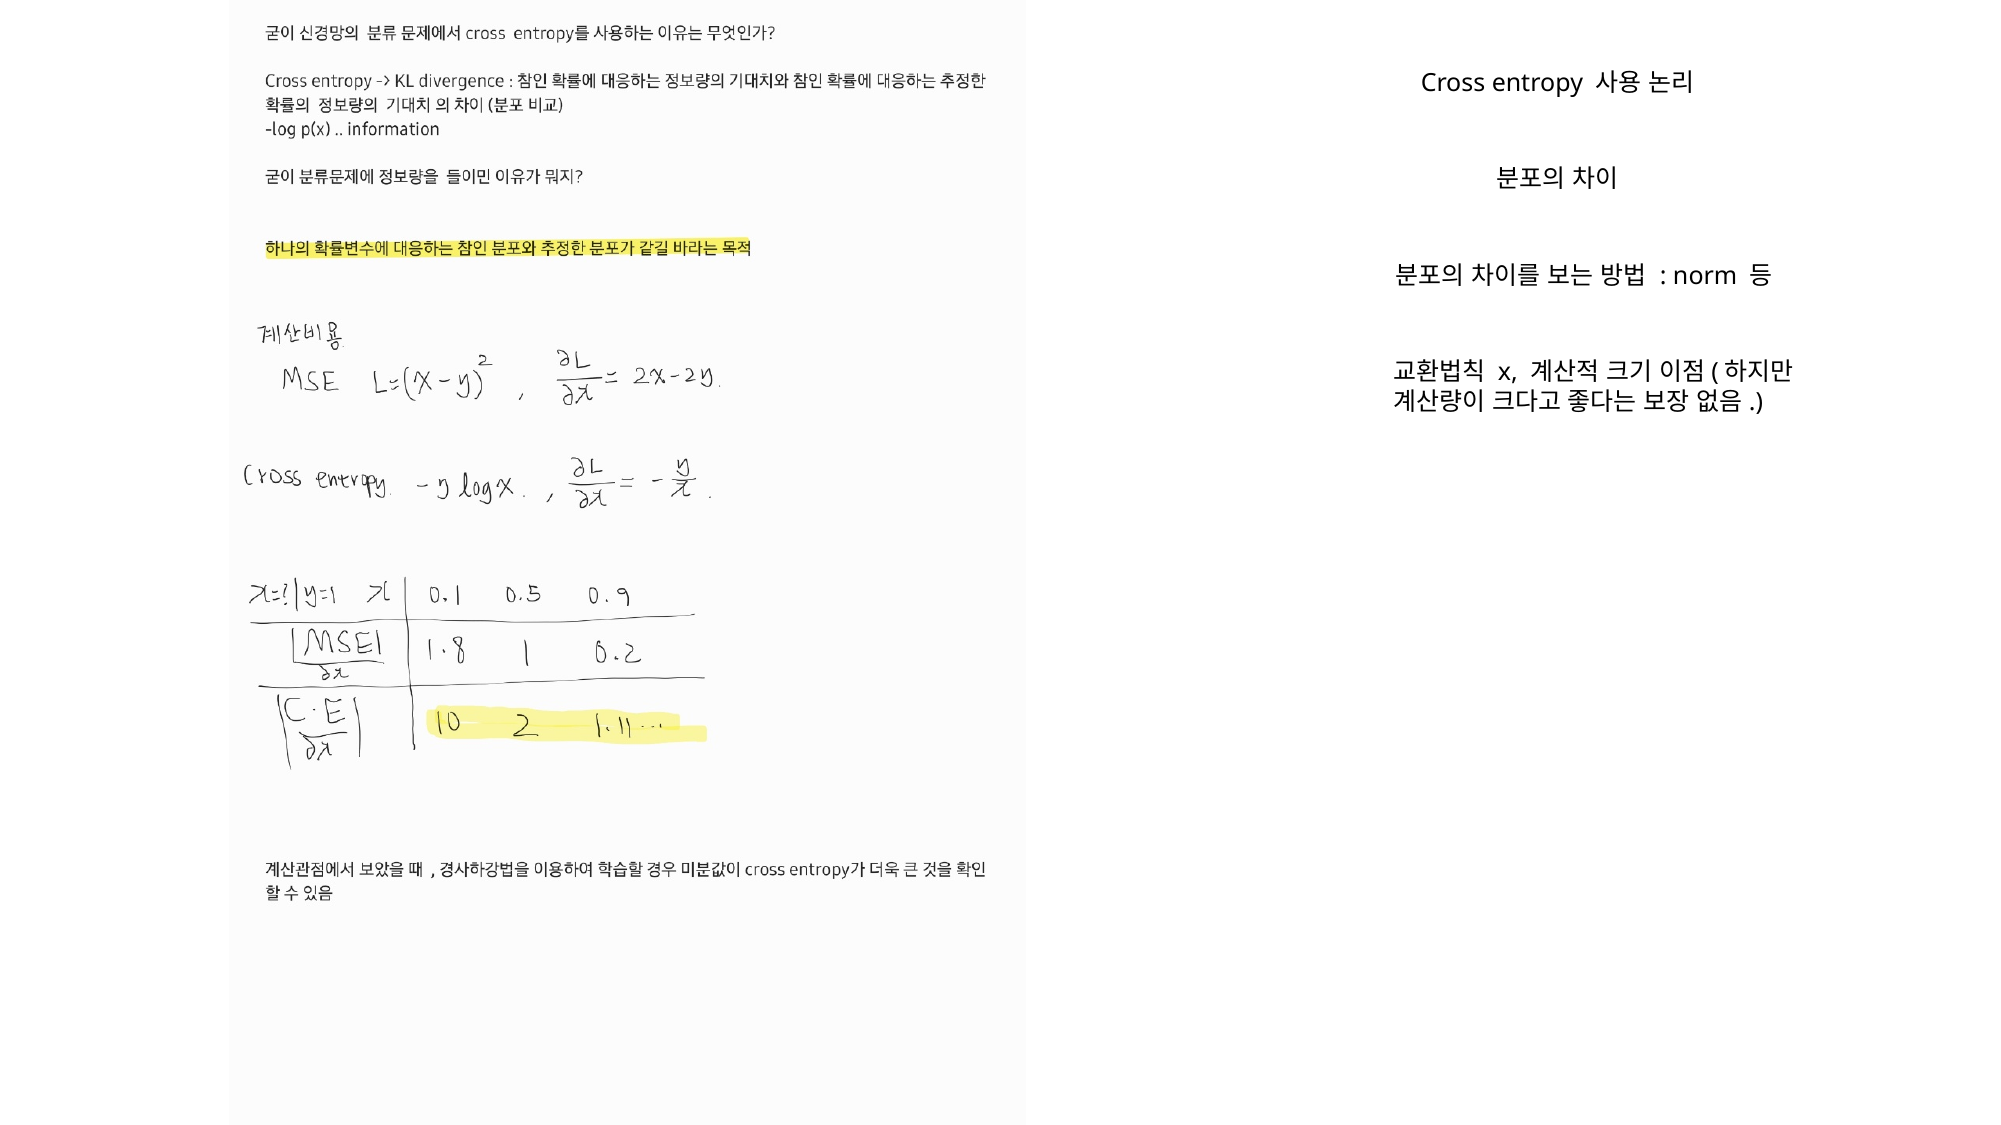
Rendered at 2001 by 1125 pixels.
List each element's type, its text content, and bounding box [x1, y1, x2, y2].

text_box 분포의 차이를 보는 방법 : norm 등 [1381, 251, 1788, 297]
text_box 교환법칙 x, 계산적 크기 이점(하지만 계산량이 크다고 좋다는 보장 없음.) [1378, 348, 1816, 423]
picture [229, 0, 1026, 1125]
text_box Cross entropy 사용 논리 [1405, 59, 1710, 104]
text_box 분포의 차이 [1481, 155, 1634, 201]
